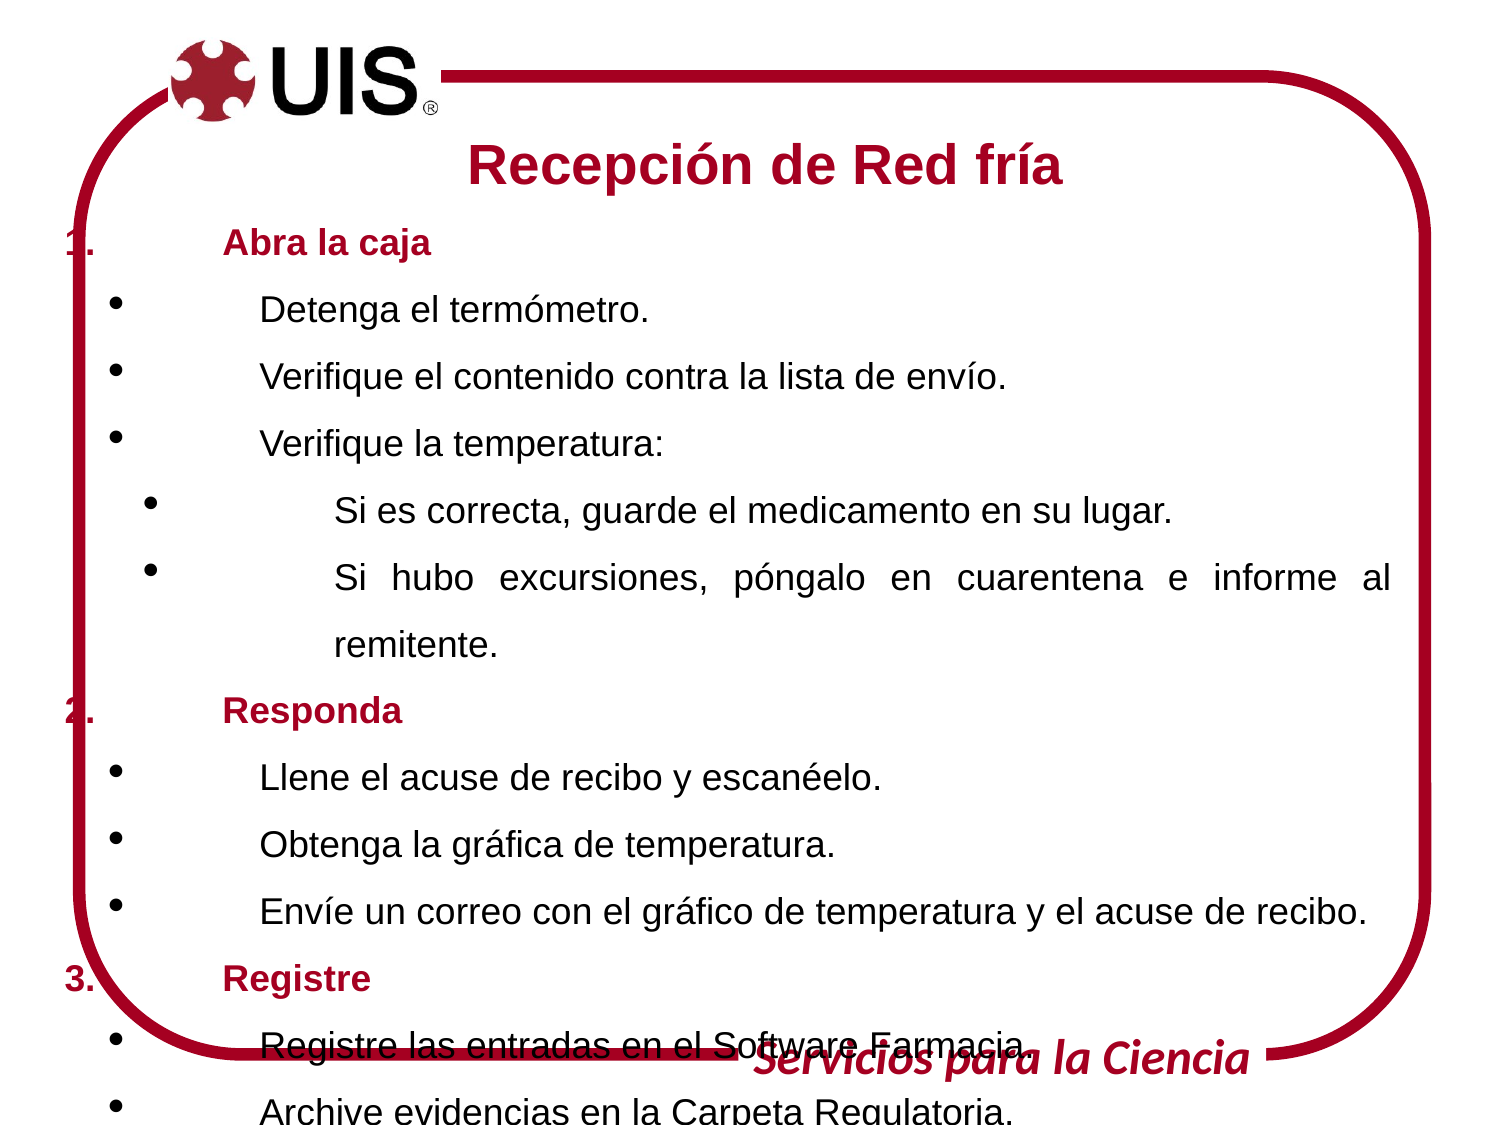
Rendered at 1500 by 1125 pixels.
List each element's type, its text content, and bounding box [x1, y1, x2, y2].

list Recepción de Red fría Abra la caja Detenga el termómetro. Verifique el contenido contra la lista de envío. Verifique la temperatura: Si es correcta, guarde el medicamento en su lugar. Si hubo excursiones, póngalo en cuarentena e informe al remitente. Responda Llene el acuse de recibo y escanéelo. Obtenga la gráfica de temperatura. Envíe un correo con el gráfico de temperatura y el acuse de recibo. Registre Registre las entradas en el Software Farmacia. Archive evidencias en la Carpeta Regulatoria. [49, 86, 1408, 1125]
picture [168, 37, 441, 86]
